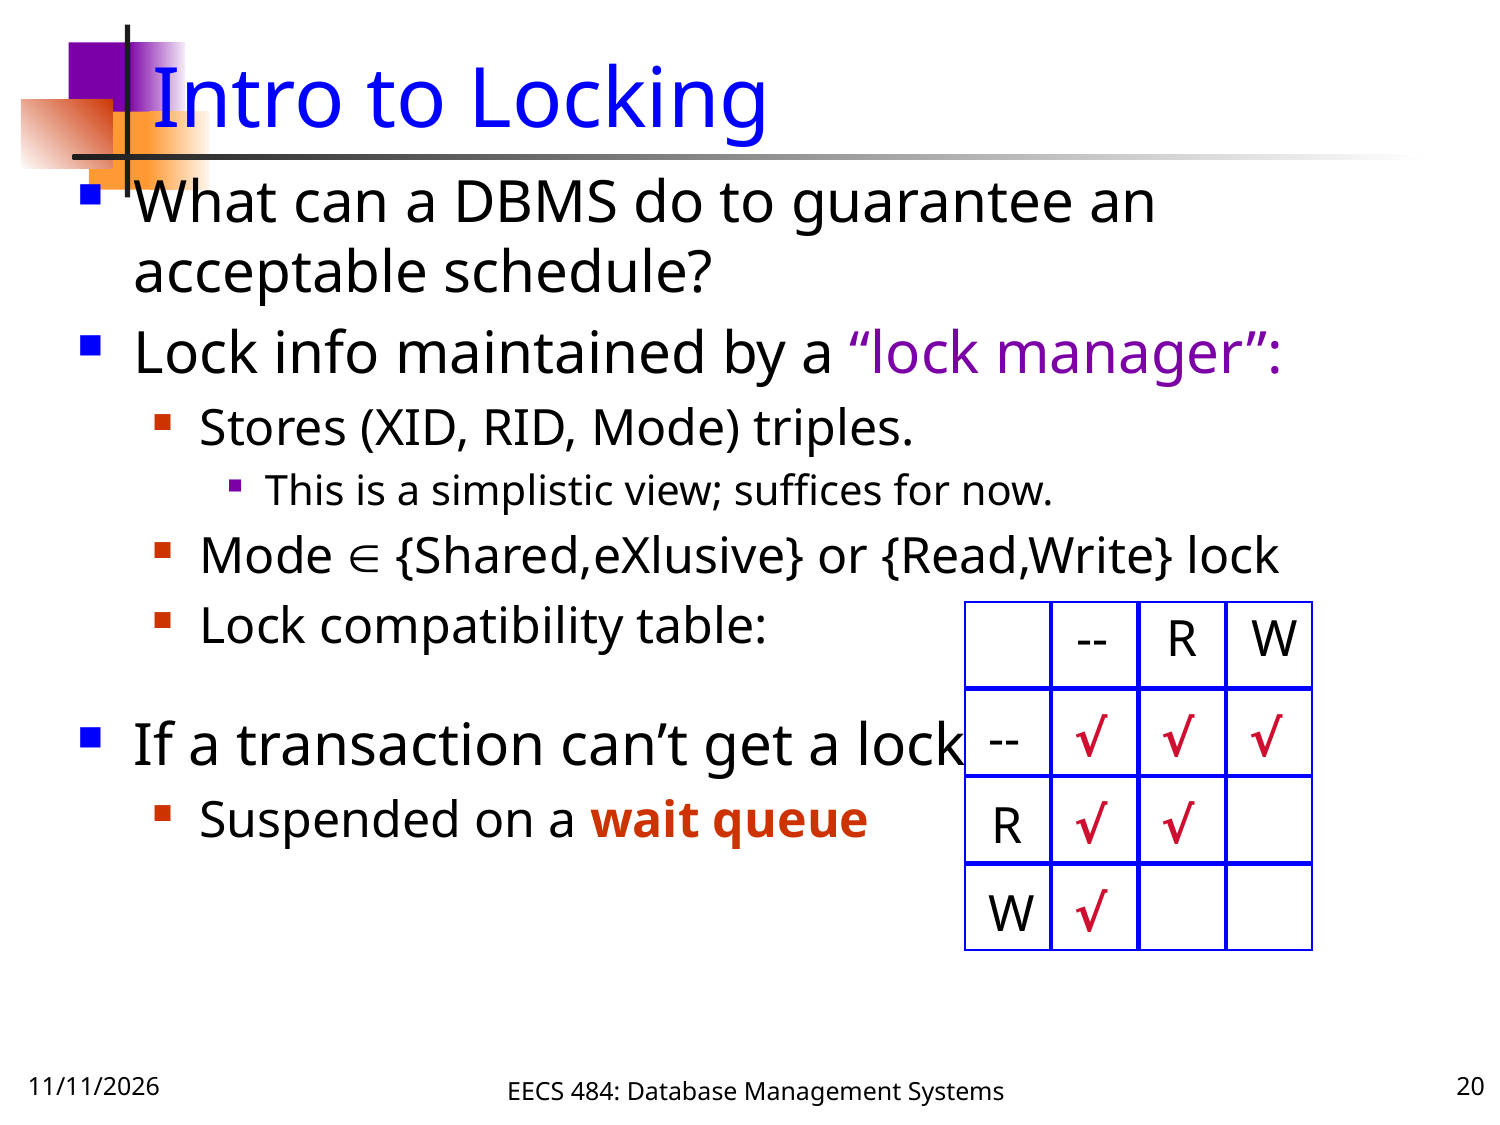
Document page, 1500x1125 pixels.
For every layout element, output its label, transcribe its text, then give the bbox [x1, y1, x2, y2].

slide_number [12, 1037, 326, 1113]
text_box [964, 598, 1315, 951]
text_box If a transaction can’t get a lock Suspended on a wait queue [62, 699, 1100, 1088]
list What can a DBMS do to guarantee an acceptable schedule? Lock info maintained by a “lock manager”: Stores (XID, RID, Mode) triples. This is a simplistic view; suffices for now. Mode Î {Shared,eXlusive} or {Read,Write} lock Lock compatibility table: [62, 156, 1425, 688]
footer EECS 484: Database Management Systems [349, 1037, 1163, 1113]
title Intro to Locking [137, 0, 1463, 188]
text_box [512, 1088, 988, 1100]
slide_number 20 [1187, 1037, 1500, 1113]
